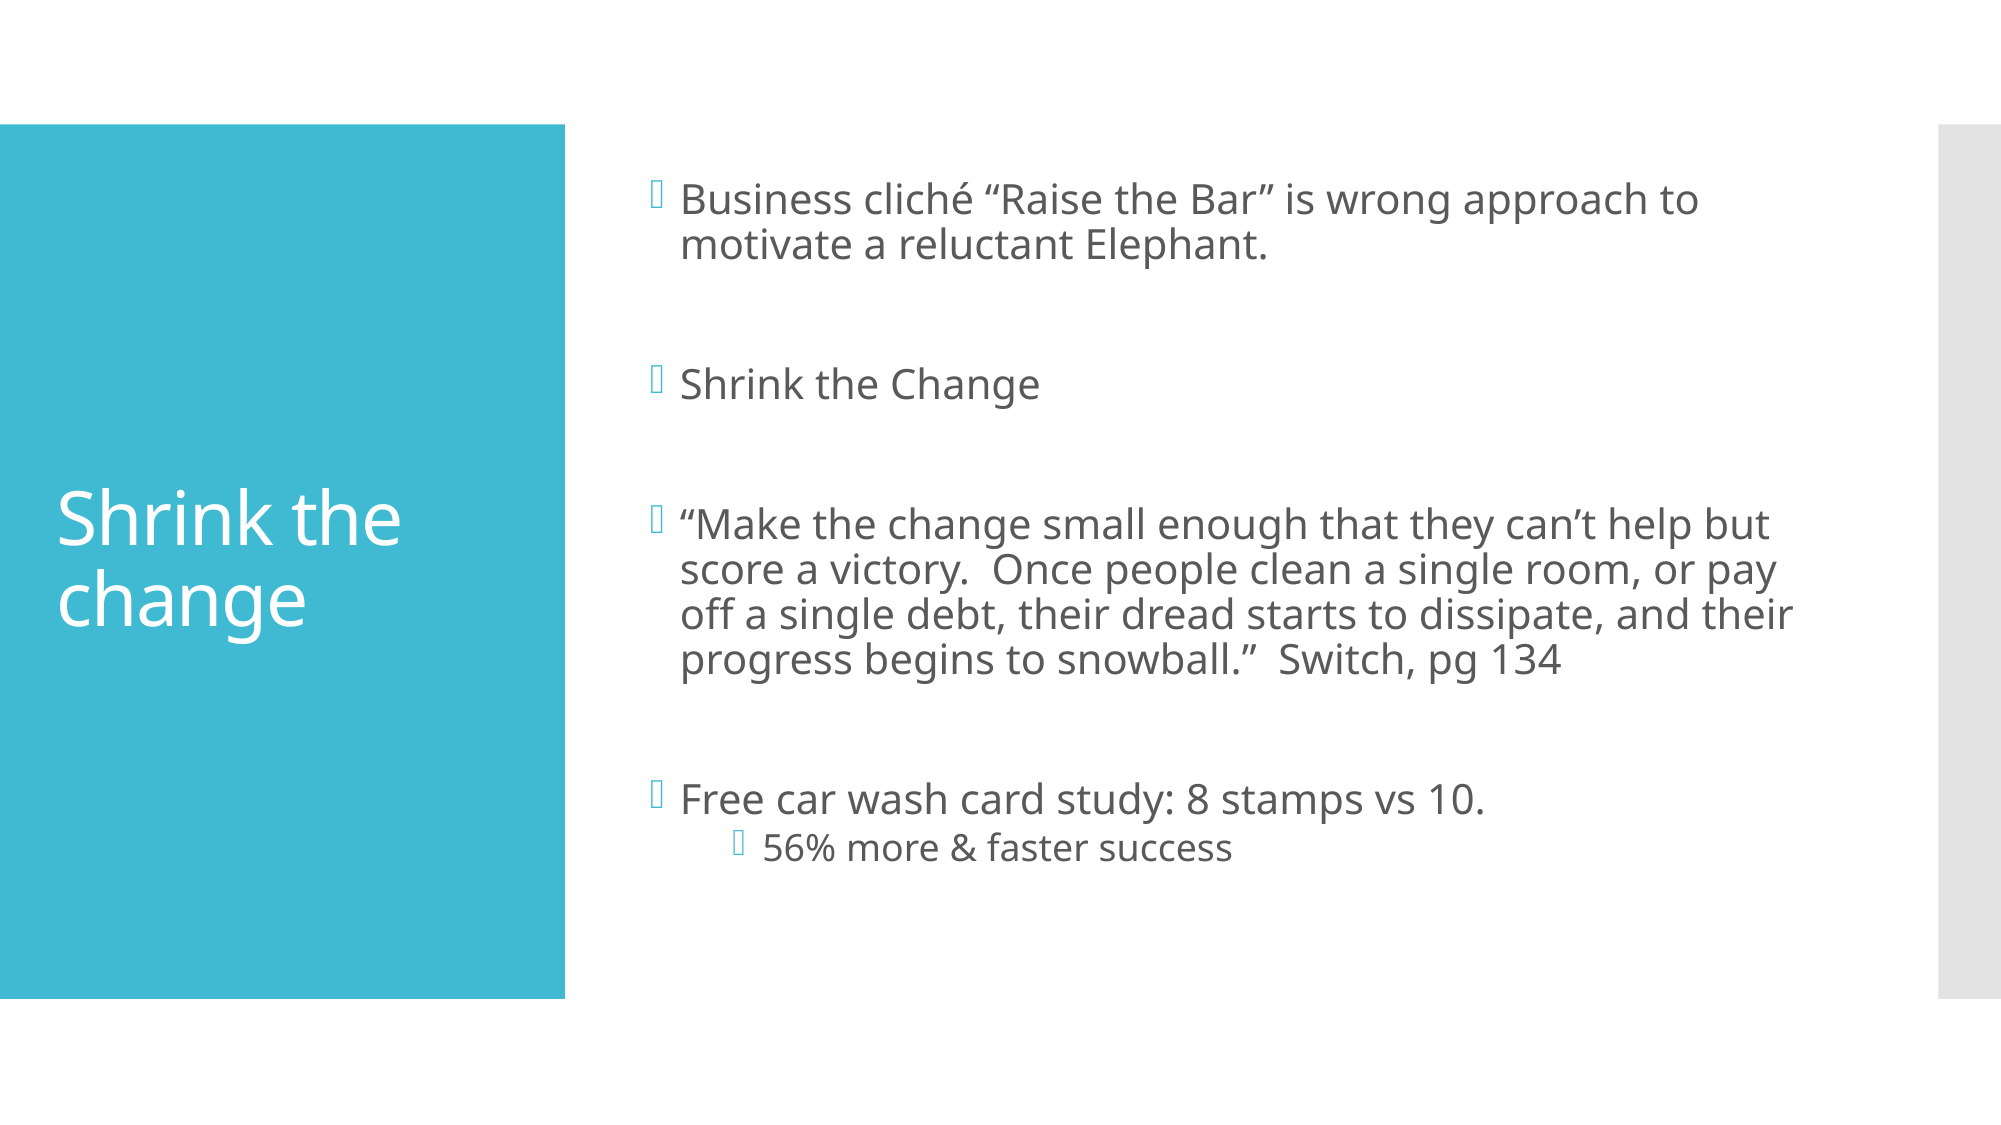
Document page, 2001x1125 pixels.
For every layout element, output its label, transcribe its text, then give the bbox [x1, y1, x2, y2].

list Business cliché “Raise the Bar” is wrong approach to motivate a reluctant Elephant. Shrink the Change “Make the change small enough that they can’t help but score a victory. Once people clean a single room, or pay off a single debt, their dread starts to dissipate, and their progress begins to snowball.” Switch, pg 134 Free car wash card study: 8 stamps vs 10. 56% more & faster success [634, 141, 1835, 982]
title Shrink the change [41, 184, 525, 940]
